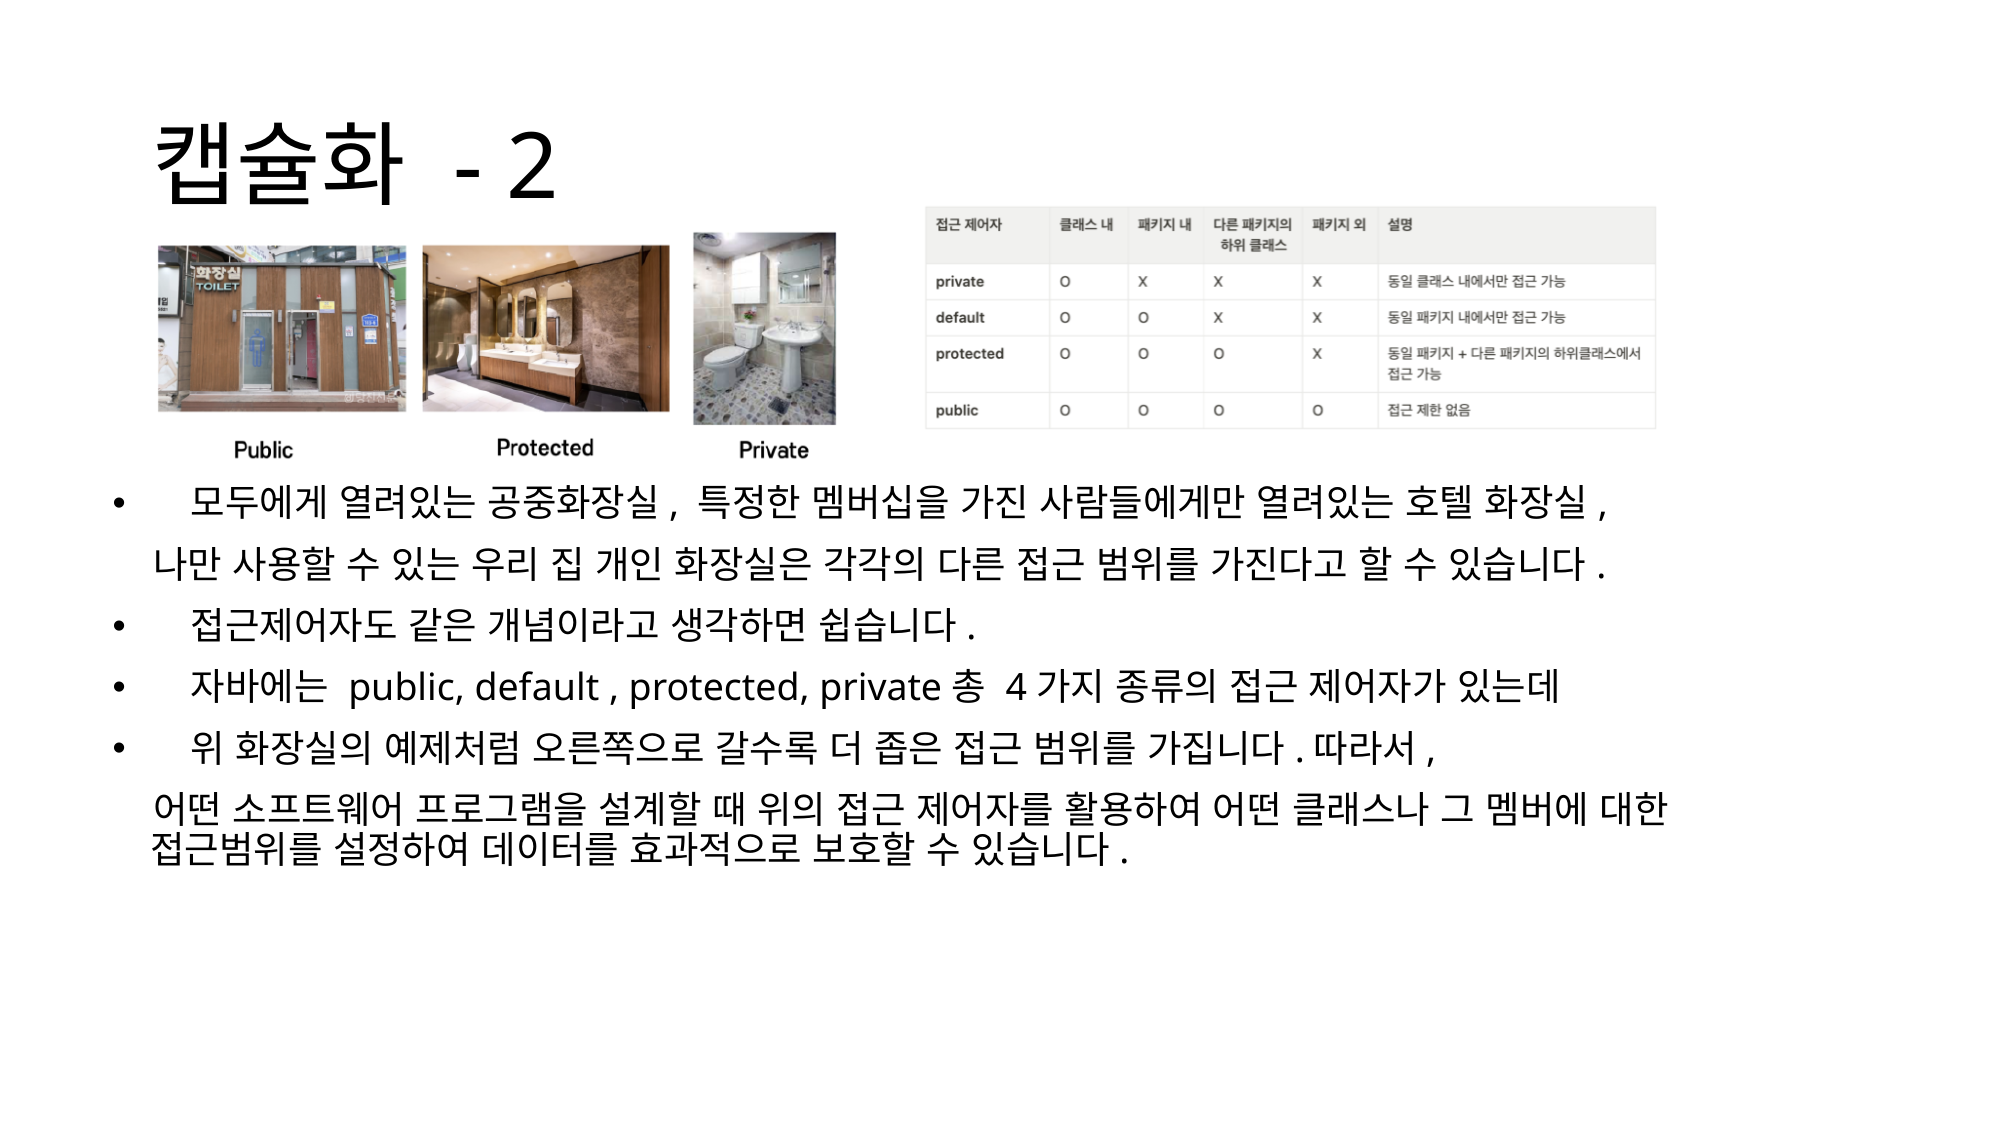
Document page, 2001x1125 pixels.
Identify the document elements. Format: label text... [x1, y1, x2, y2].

list 모두에게 열려있는 공중화장실, 특정한 멤버십을 가진 사람들에게만 열려있는 호텔 화장실, 나만 사용할 수 있는 우리 집 개인 화장실은 각각의 다른 접근 범위를 가진다고 할 수 있습니다. 접근제어자도 같은 개념이라고 생각하면 쉽습니다. 자바에는 public, default , protected, private총 4가지 종류의 접근 제어자가 있는데 위 화장실의 예제처럼 오른쪽으로 갈수록 더 좁은 접근 범위를 가집니다.따라서, 어떤 소프트웨어 프로그램을 설계할 때 위의 접근 제어자를 활용하여 어떤 클래스나 그 멤버에 대한 접근범위를 설정하여 데이터를 효과적으로 보호할 수 있습니다. [97, 411, 1823, 1125]
picture [122, 205, 868, 472]
title 캡슐화 - 2 [137, 59, 1863, 278]
picture [874, 162, 1754, 461]
